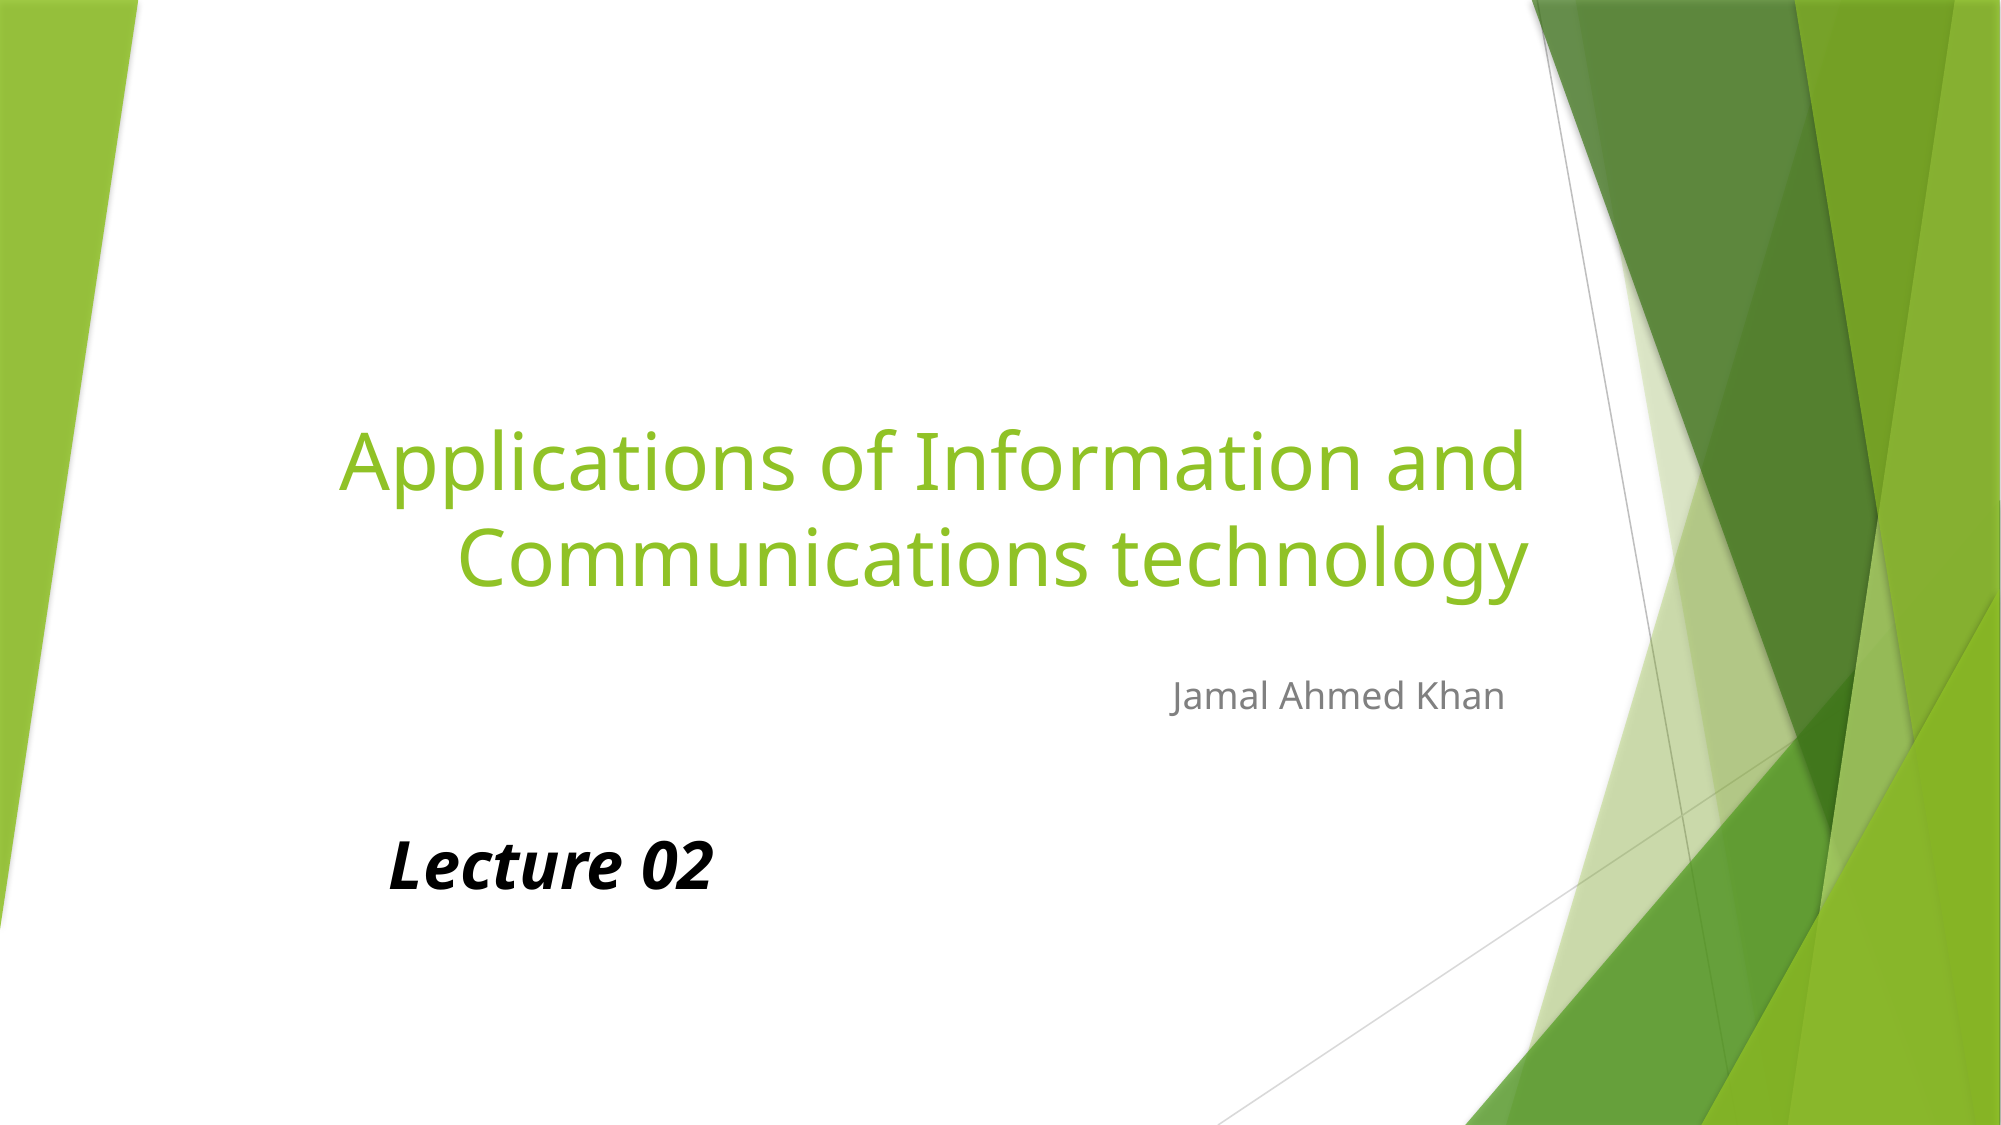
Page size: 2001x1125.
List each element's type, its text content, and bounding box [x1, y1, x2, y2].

text_box Lecture 02 [373, 815, 1114, 911]
subtitle Jamal Ahmed Khan [247, 664, 1522, 845]
title Applications of Information and Communications technology [270, 339, 1545, 610]
